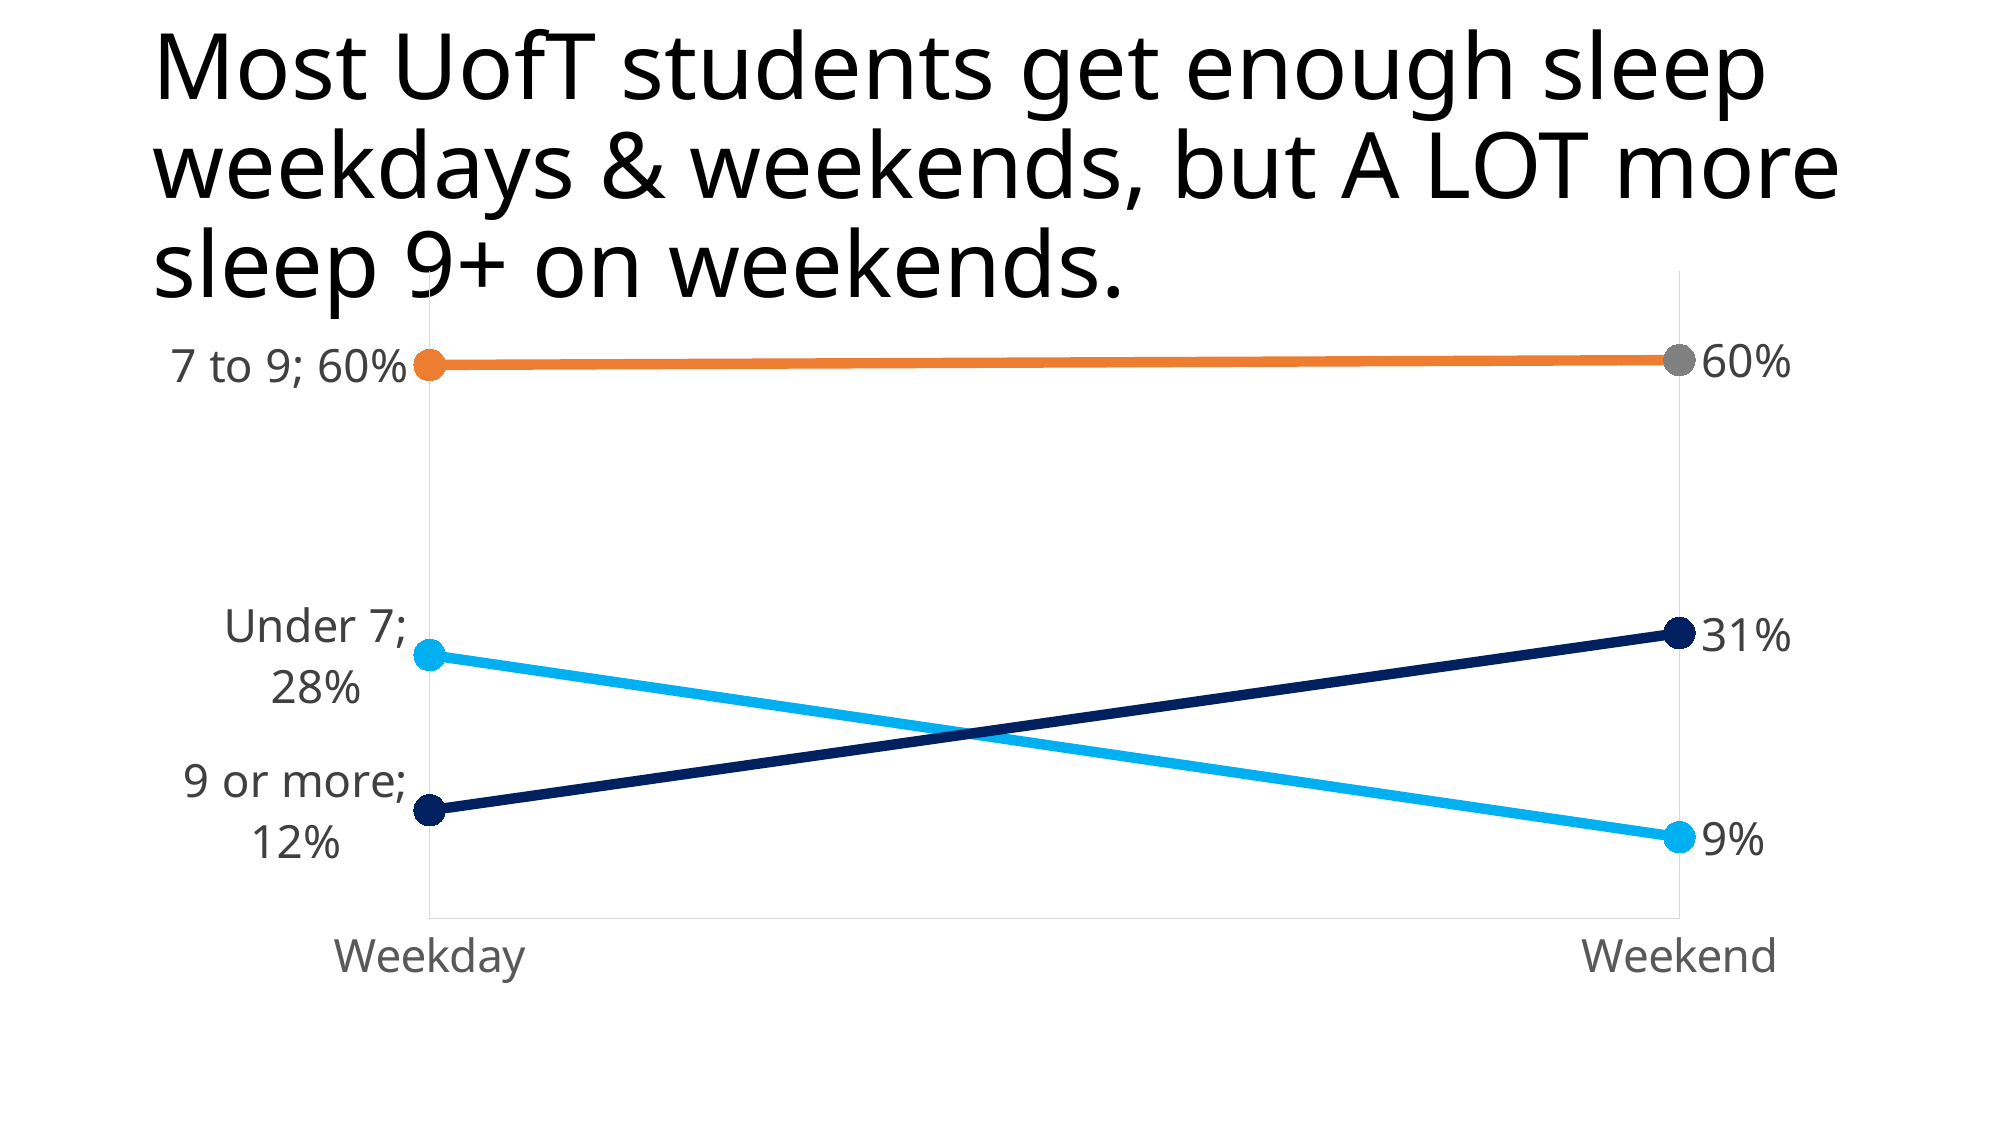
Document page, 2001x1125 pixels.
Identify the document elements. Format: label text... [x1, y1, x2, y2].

title Most UofT students get enough sleep weekdays & weekends, but A LOT more sleep 9+ on weekends. [137, 59, 1863, 278]
chart [137, 215, 1813, 1004]
